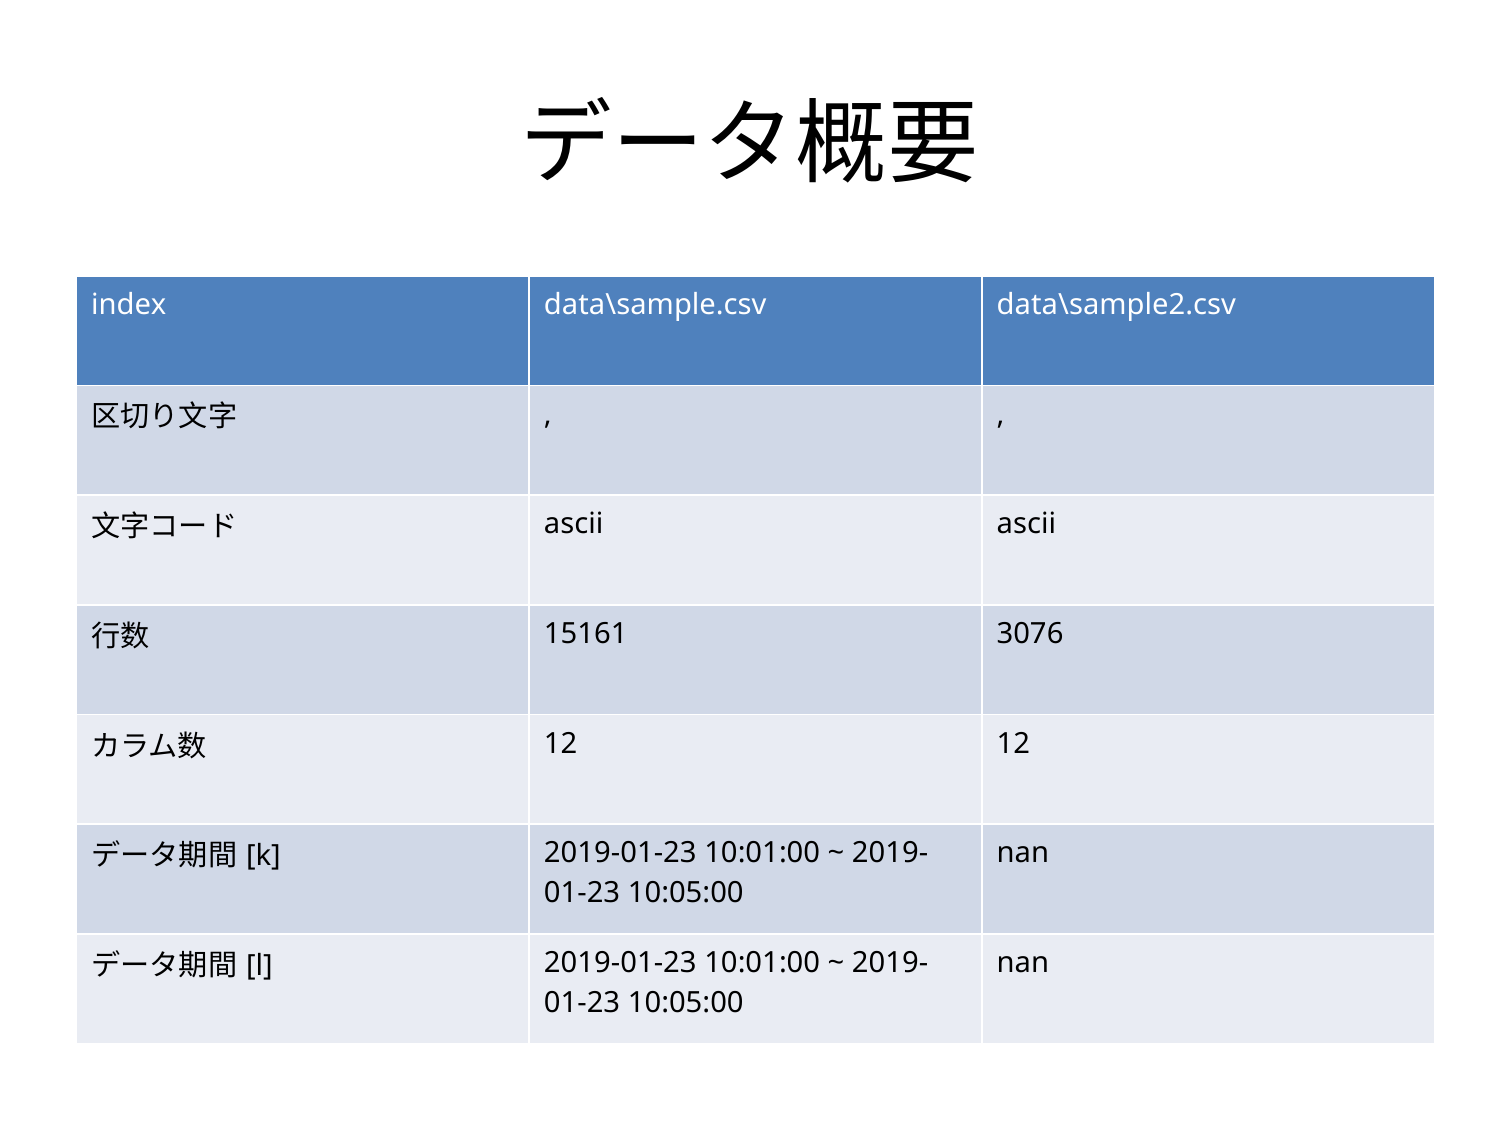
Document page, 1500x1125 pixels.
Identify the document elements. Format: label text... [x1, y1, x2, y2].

title データ概要 [75, 45, 1425, 233]
table_cell ascii [530, 496, 981, 604]
table_cell 文字コード [77, 496, 528, 604]
table_cell データ期間[l] [77, 935, 528, 1043]
table_cell , [983, 386, 1434, 494]
table_cell 3076 [983, 606, 1434, 714]
table_cell 2019-01-23 10:01:00 ~ 2019-01-23 10:05:00 [530, 825, 981, 933]
table_cell カラム数 [77, 715, 528, 823]
table_header data\sample2.csv [983, 277, 1434, 385]
table_cell 区切り文字 [77, 386, 528, 494]
table_cell nan [983, 935, 1434, 1043]
table_cell 12 [983, 715, 1434, 823]
table_cell 2019-01-23 10:01:00 ~ 2019-01-23 10:05:00 [530, 935, 981, 1043]
table_cell 12 [530, 715, 981, 823]
table_cell 行数 [77, 606, 528, 714]
table_header index [77, 277, 528, 385]
table_cell 15161 [530, 606, 981, 714]
table_cell nan [983, 825, 1434, 933]
table_header data\sample.csv [530, 277, 981, 385]
table_cell データ期間[k] [77, 825, 528, 933]
table_cell ascii [983, 496, 1434, 604]
table_cell , [530, 386, 981, 494]
